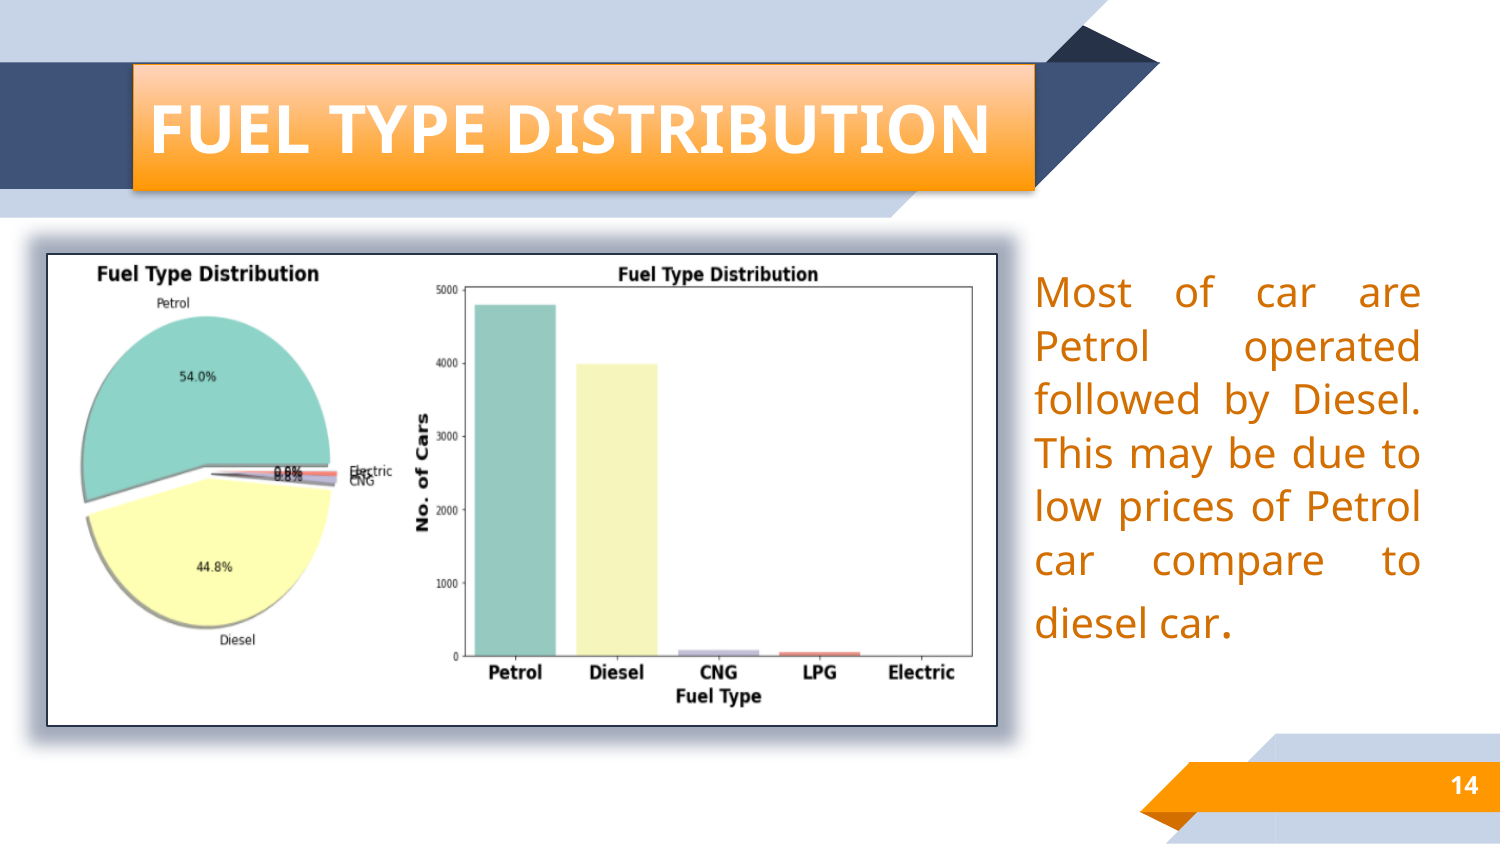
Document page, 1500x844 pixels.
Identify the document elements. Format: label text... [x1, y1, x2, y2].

title FUEL TYPE DISTRIBUTION [133, 64, 1035, 191]
picture [47, 254, 996, 725]
slide_number 14 [1249, 760, 1494, 813]
text_box Most of car are Petrol operated followed by Diesel. This may be due to low prices of Petrol car compare to diesel car. [1019, 255, 1437, 725]
